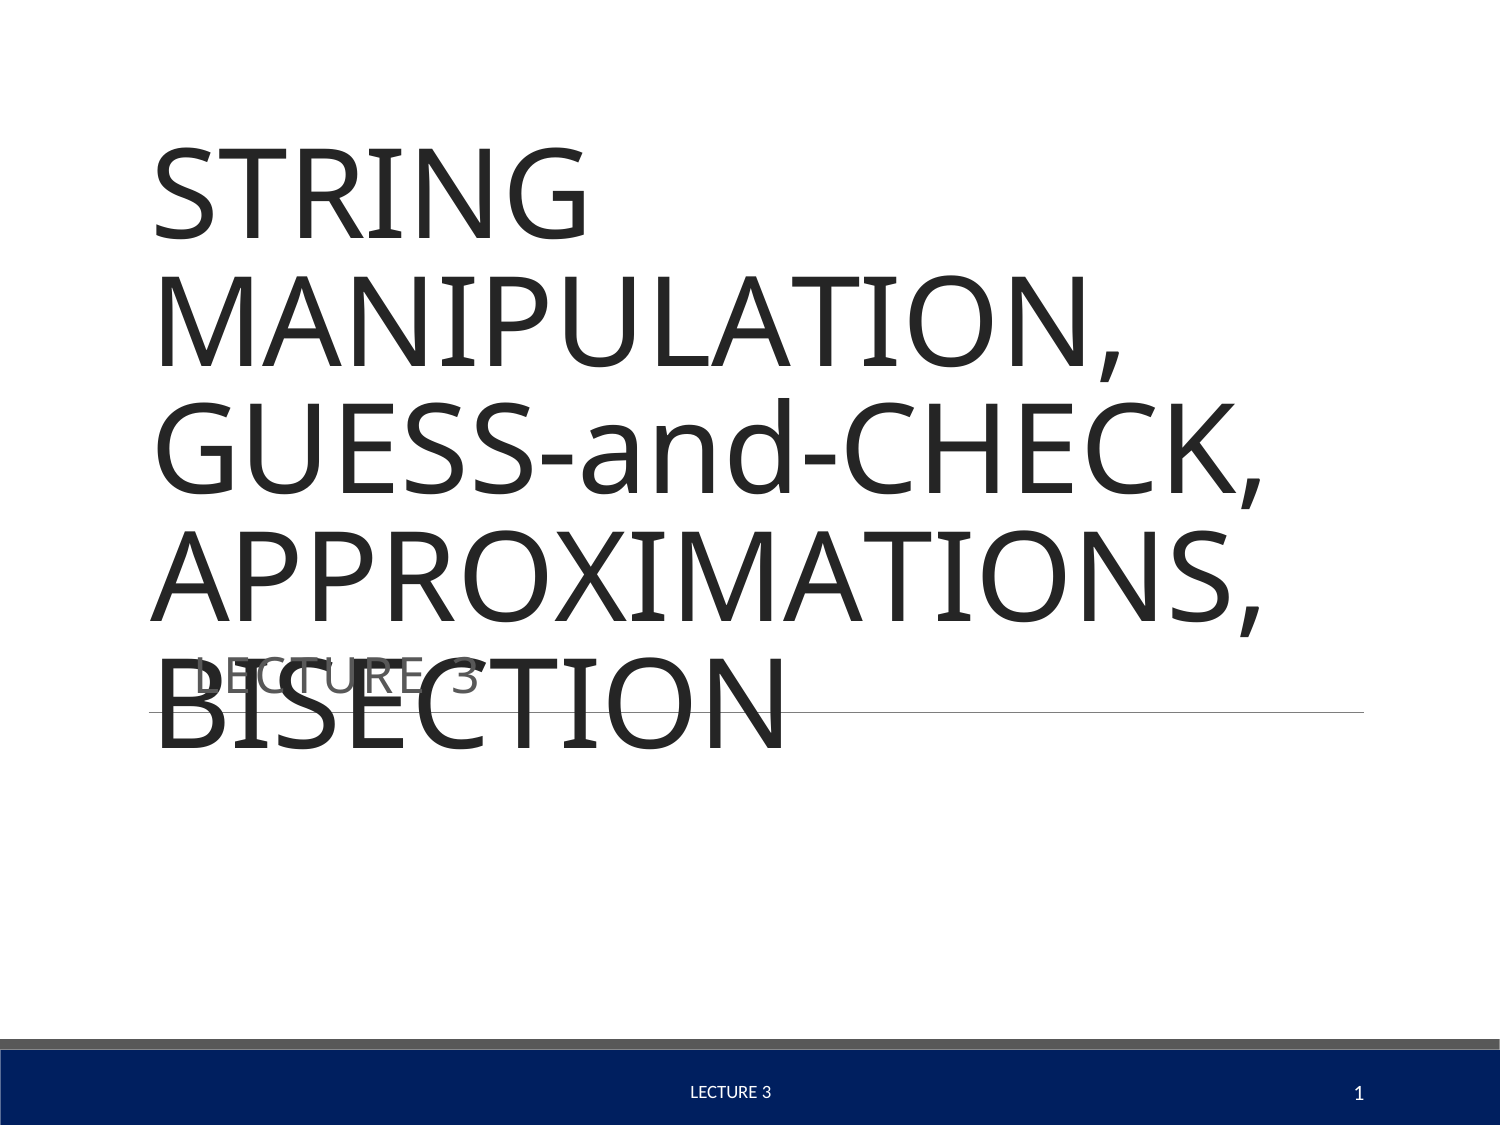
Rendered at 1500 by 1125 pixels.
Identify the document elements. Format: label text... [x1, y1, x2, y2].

text_box 1 [1353, 1078, 1369, 1105]
text_box STRING MANIPULATION, GUESS-and-CHECK, APPROXIMATIONS, BISECTION [147, 136, 1358, 774]
subtitle LECTURE 3 [147, 643, 1353, 1125]
